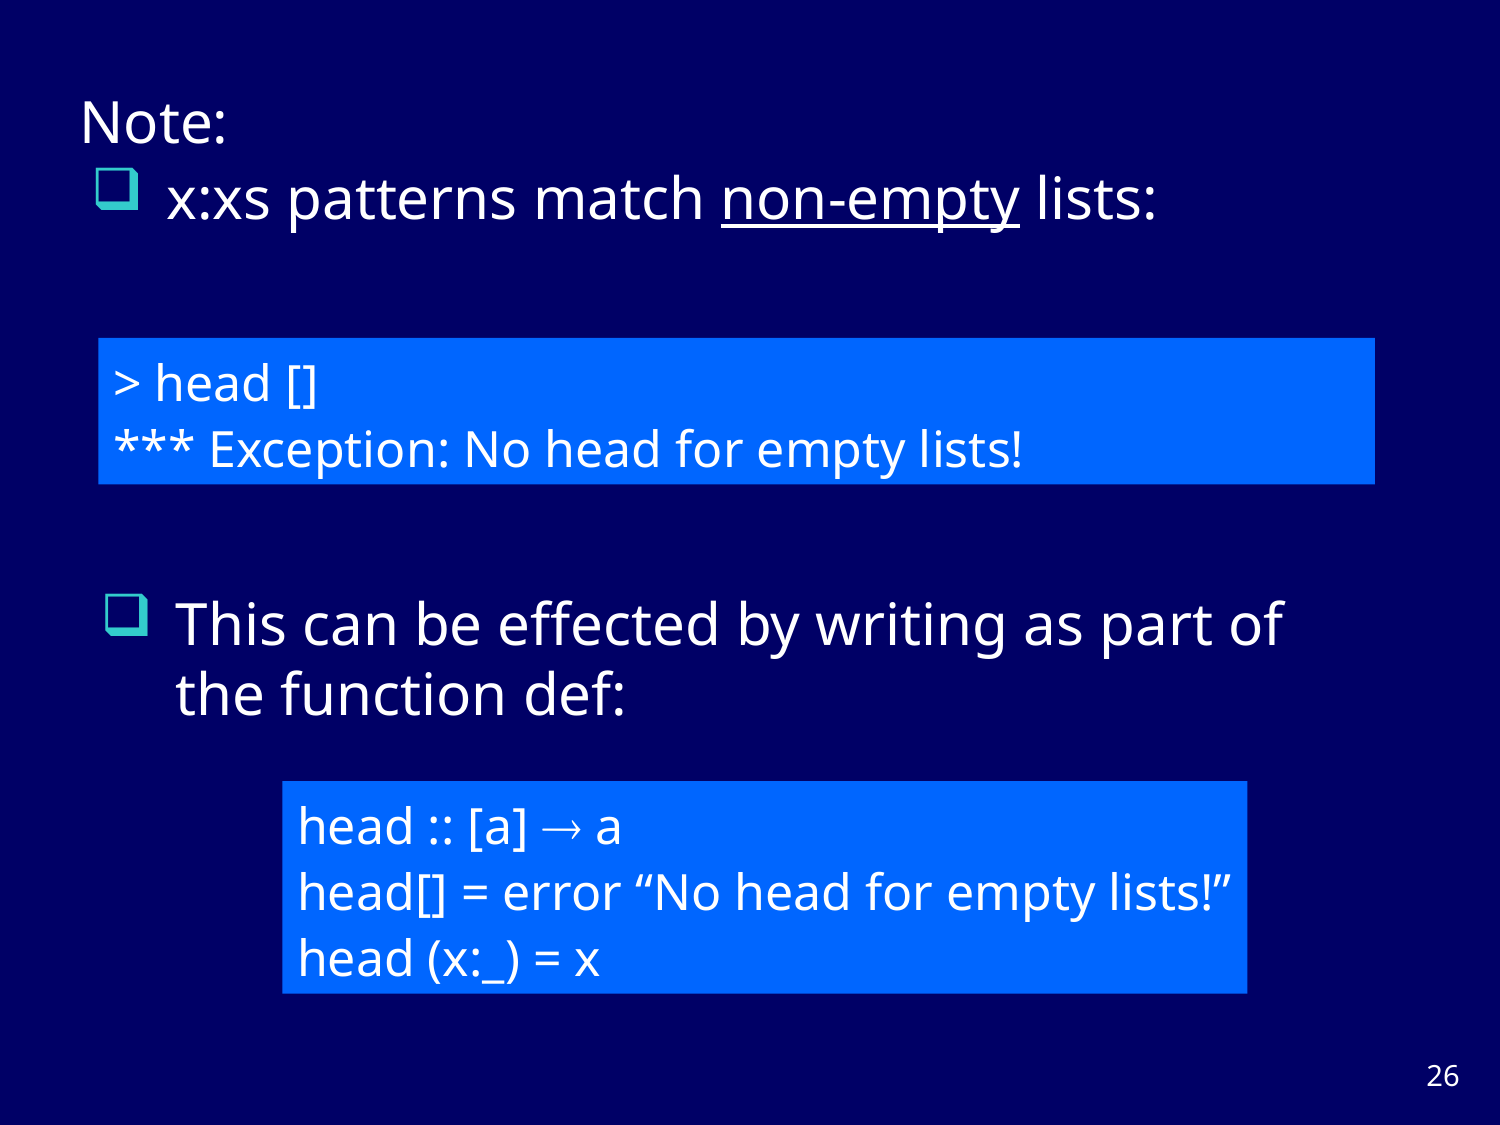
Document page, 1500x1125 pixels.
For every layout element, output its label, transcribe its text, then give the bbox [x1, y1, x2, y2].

slide_number 25 [1374, 1050, 1475, 1100]
text_box This can be effected by writing as part of the function def: [85, 416, 1310, 735]
text_box head :: [a]  a head[] = error “No head for empty lists!” head (x:_) = x [282, 781, 1248, 994]
text_box x:xs patterns match non-empty lists: [76, 153, 1426, 258]
text_box Note: [65, 77, 244, 163]
text_box > head [] *** Exception: No head for empty lists! [98, 337, 1375, 485]
